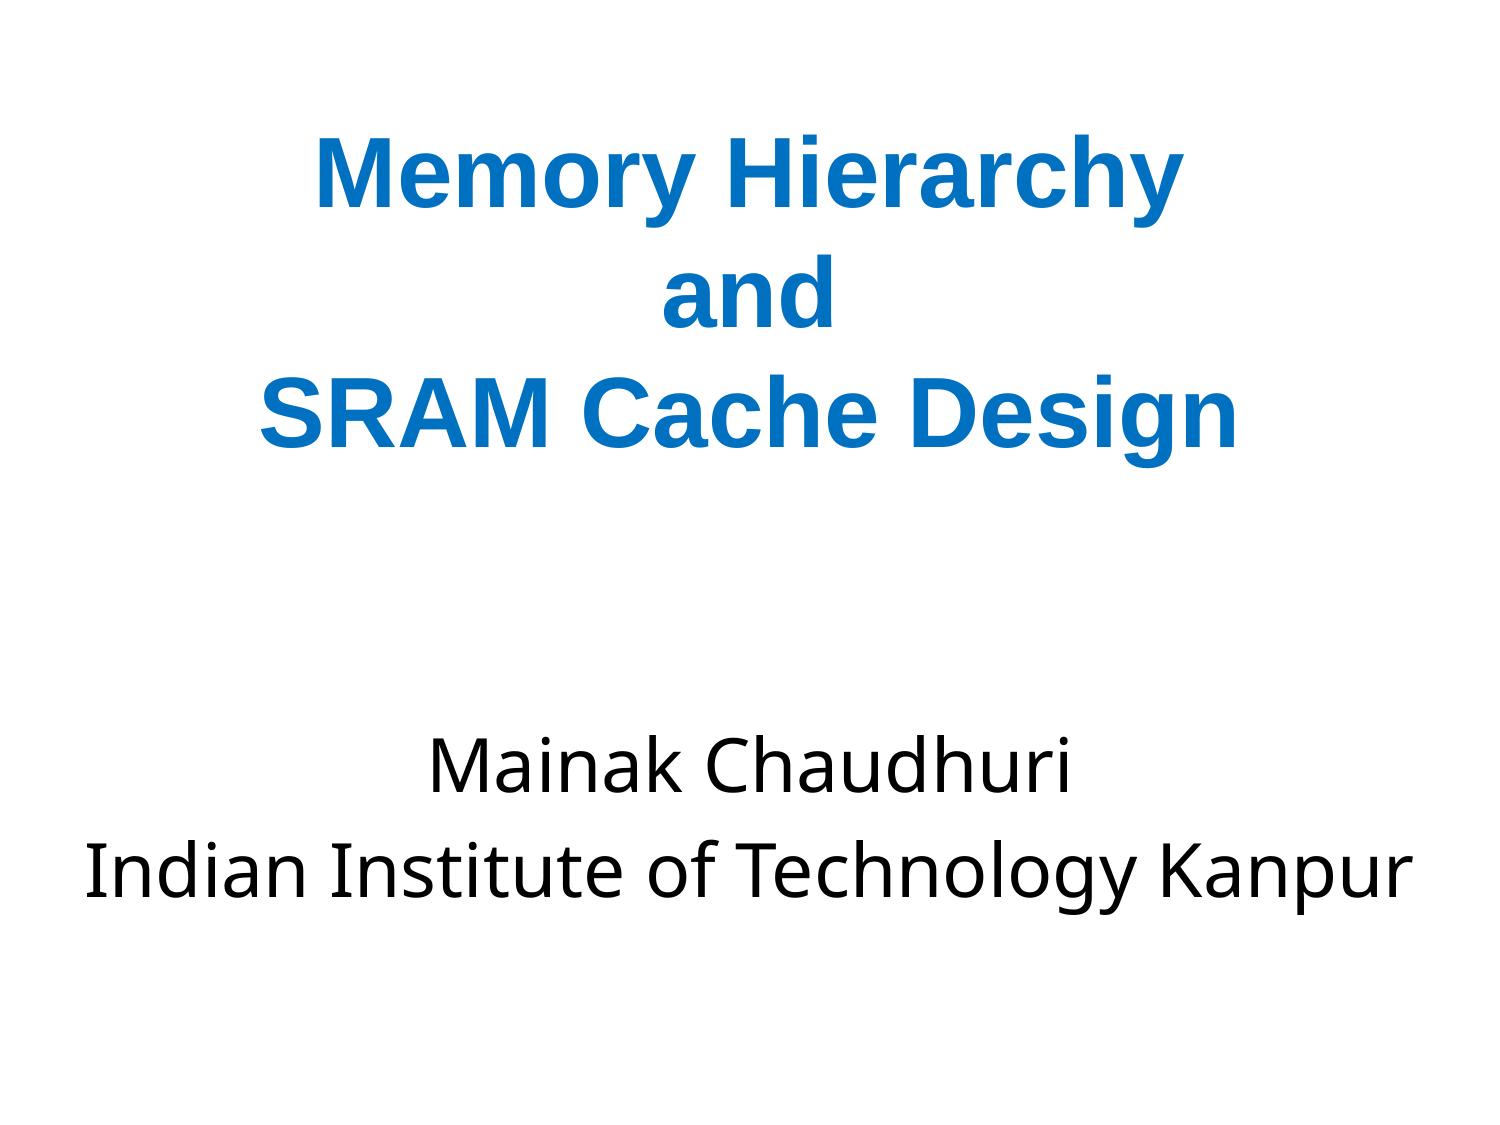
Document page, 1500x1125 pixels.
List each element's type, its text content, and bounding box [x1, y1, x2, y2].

subtitle Mainak Chaudhuri Indian Institute of Technology Kanpur [0, 500, 1500, 1088]
title Memory Hierarchy and SRAM Cache Design [0, 0, 1500, 500]
